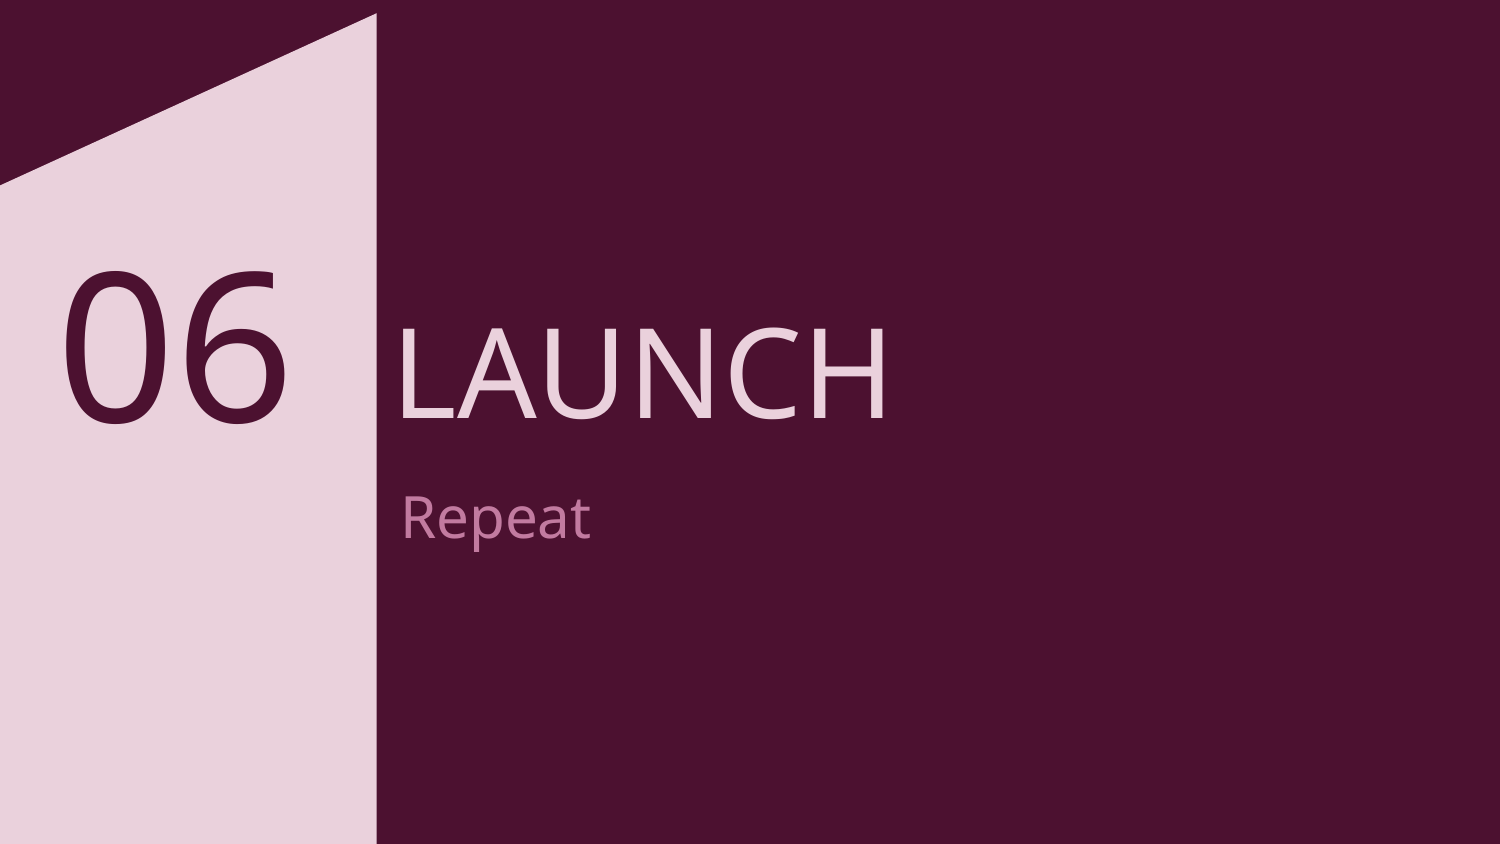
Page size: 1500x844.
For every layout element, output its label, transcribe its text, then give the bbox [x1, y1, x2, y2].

subtitle Repeat [385, 464, 1449, 595]
title LAUNCH [377, 122, 1449, 459]
text_box [0, 13, 377, 844]
text_box 06 [41, 199, 377, 480]
